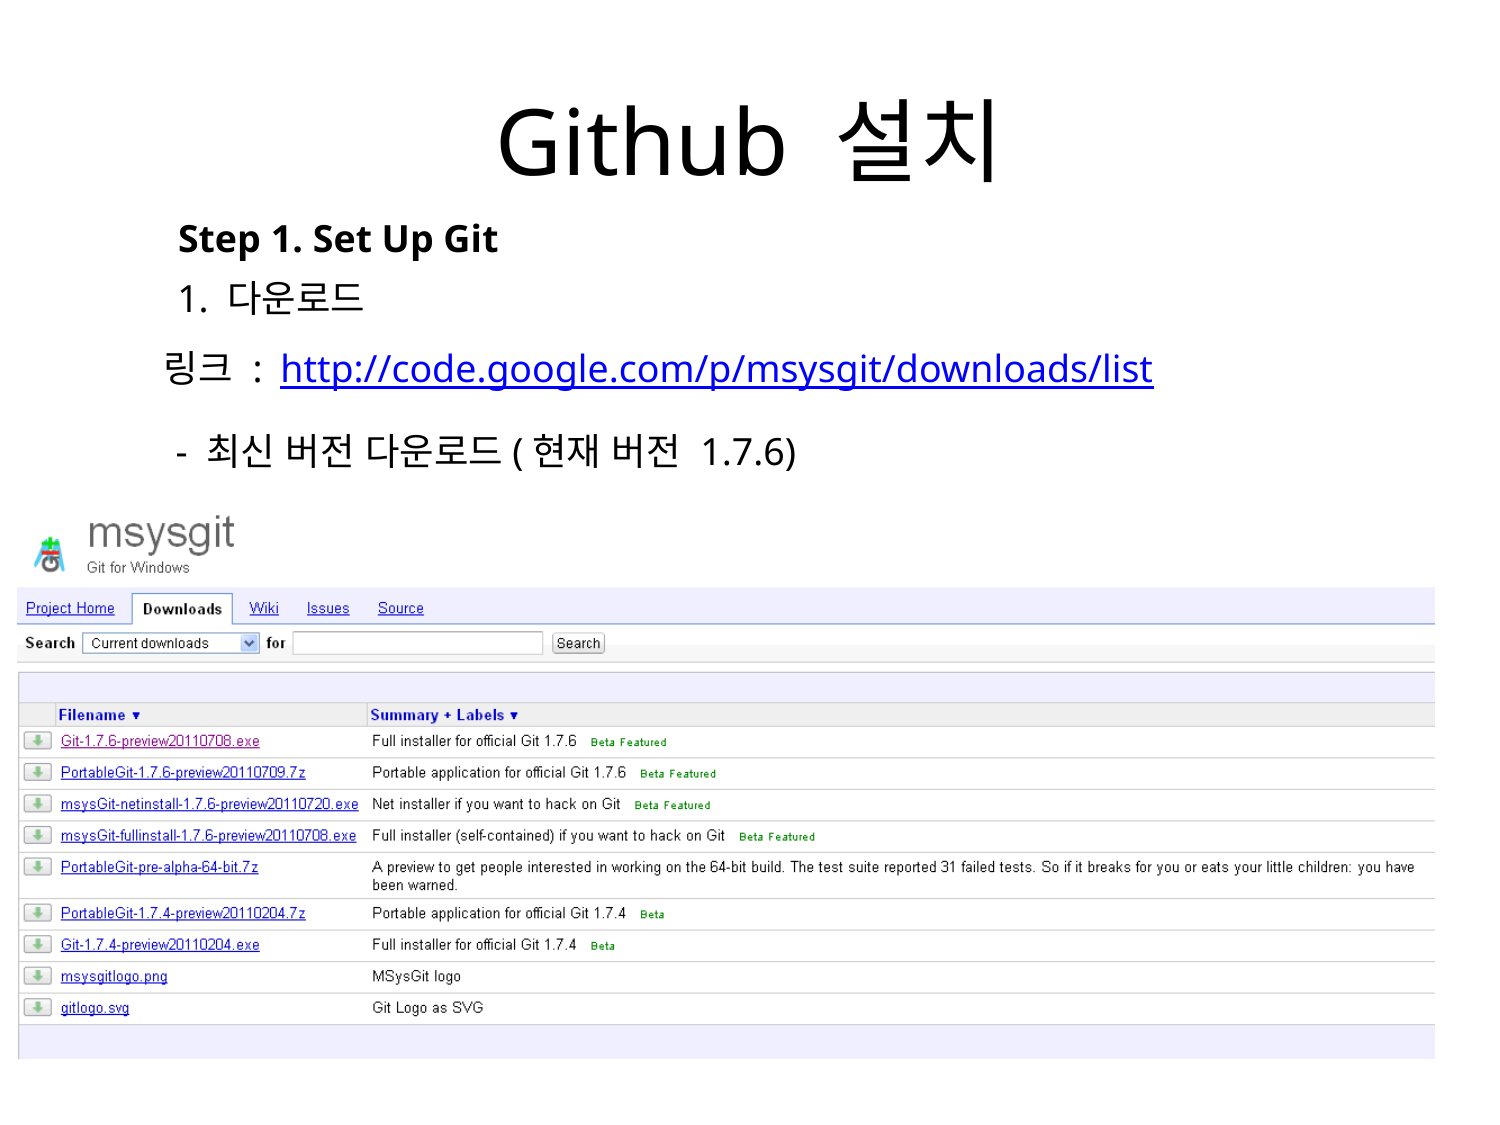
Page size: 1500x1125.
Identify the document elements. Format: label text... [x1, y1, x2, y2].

text_box Step 1. Set Up Git [163, 208, 524, 268]
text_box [147, 337, 1176, 399]
text_box - 최신 버전 다운로드(현재 버전 1.7.6) [160, 420, 812, 481]
title Github 설치 [75, 45, 1425, 233]
text_box 1. 다운로드 [162, 267, 381, 327]
picture [17, 503, 1436, 1059]
